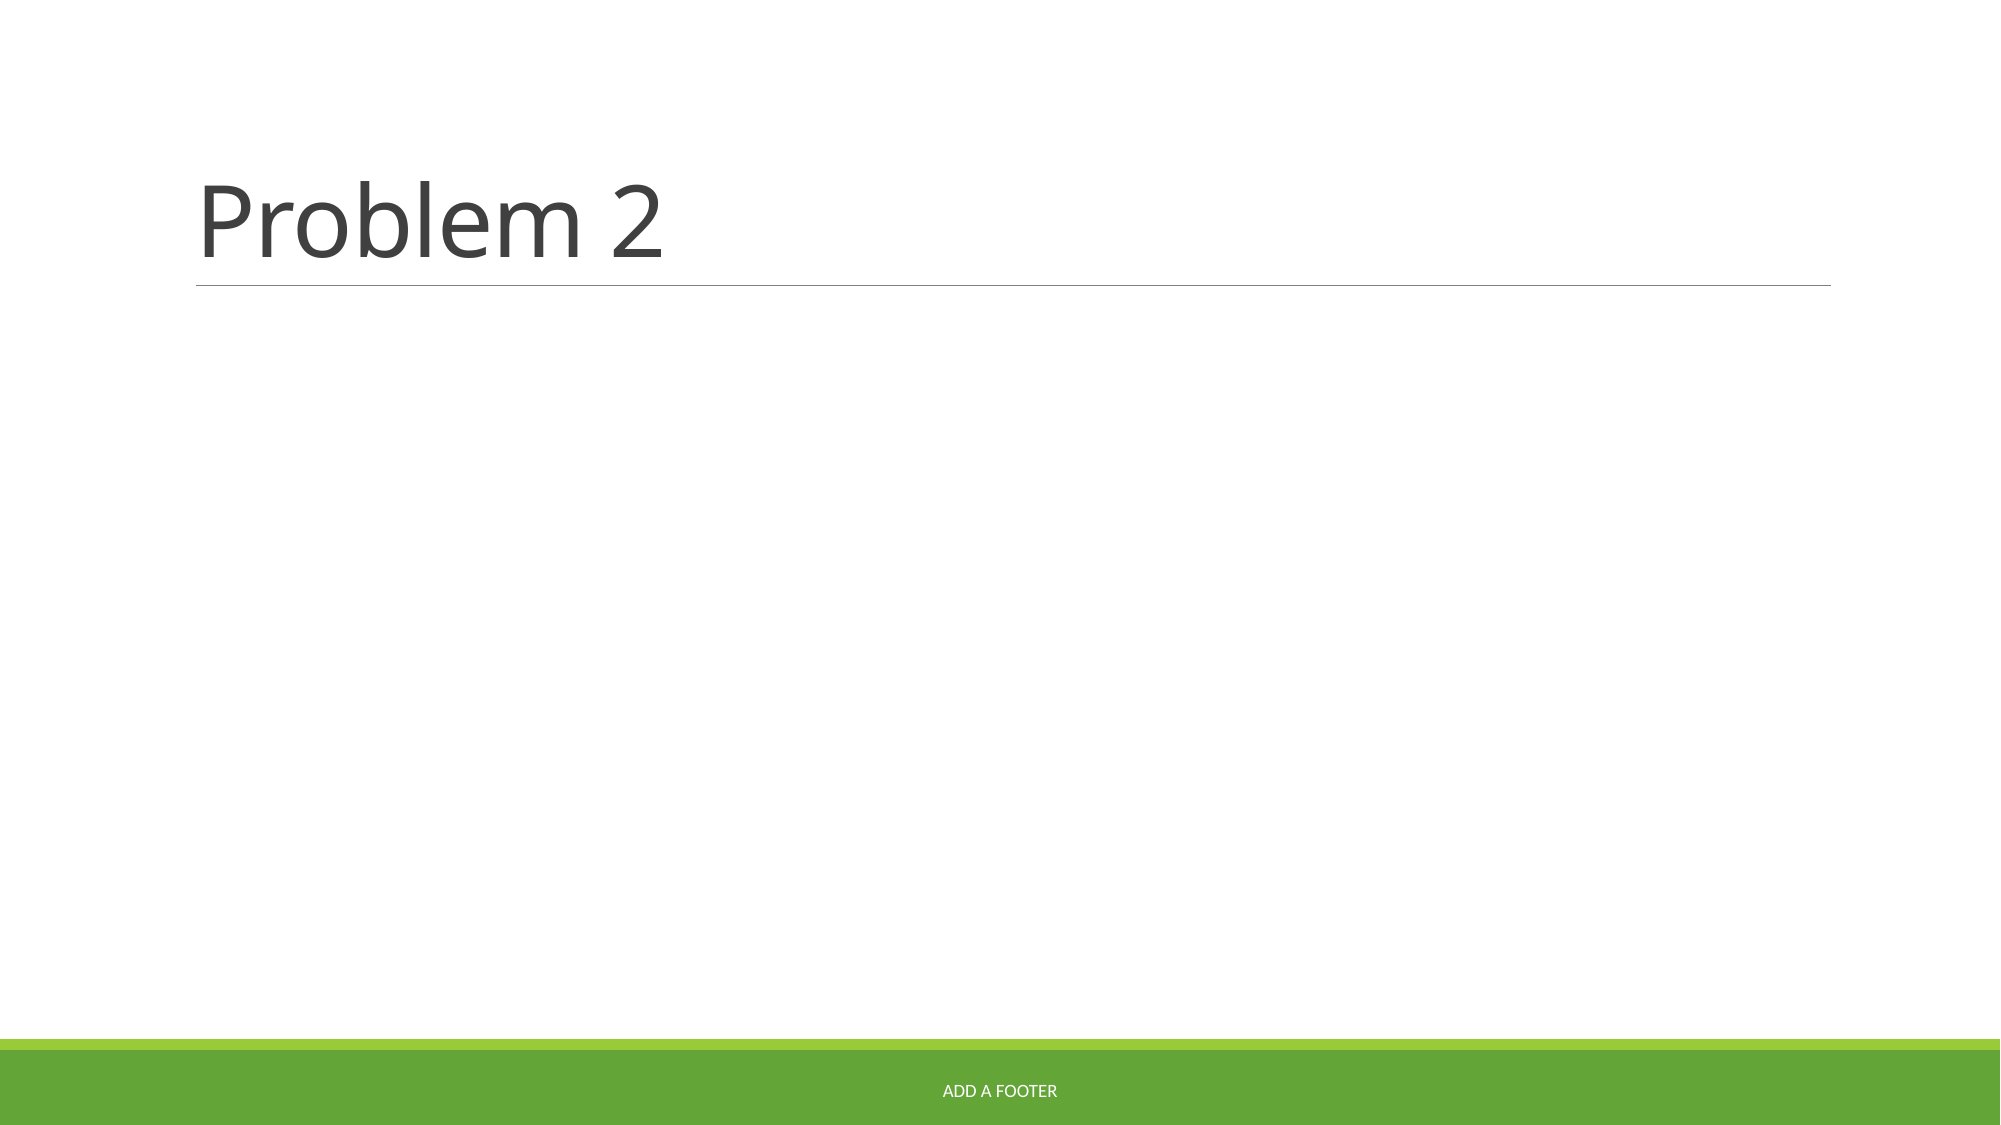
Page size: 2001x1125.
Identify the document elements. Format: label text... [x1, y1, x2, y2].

title Problem 2 [180, 47, 1830, 285]
footer Add a footer [604, 1059, 1396, 1120]
